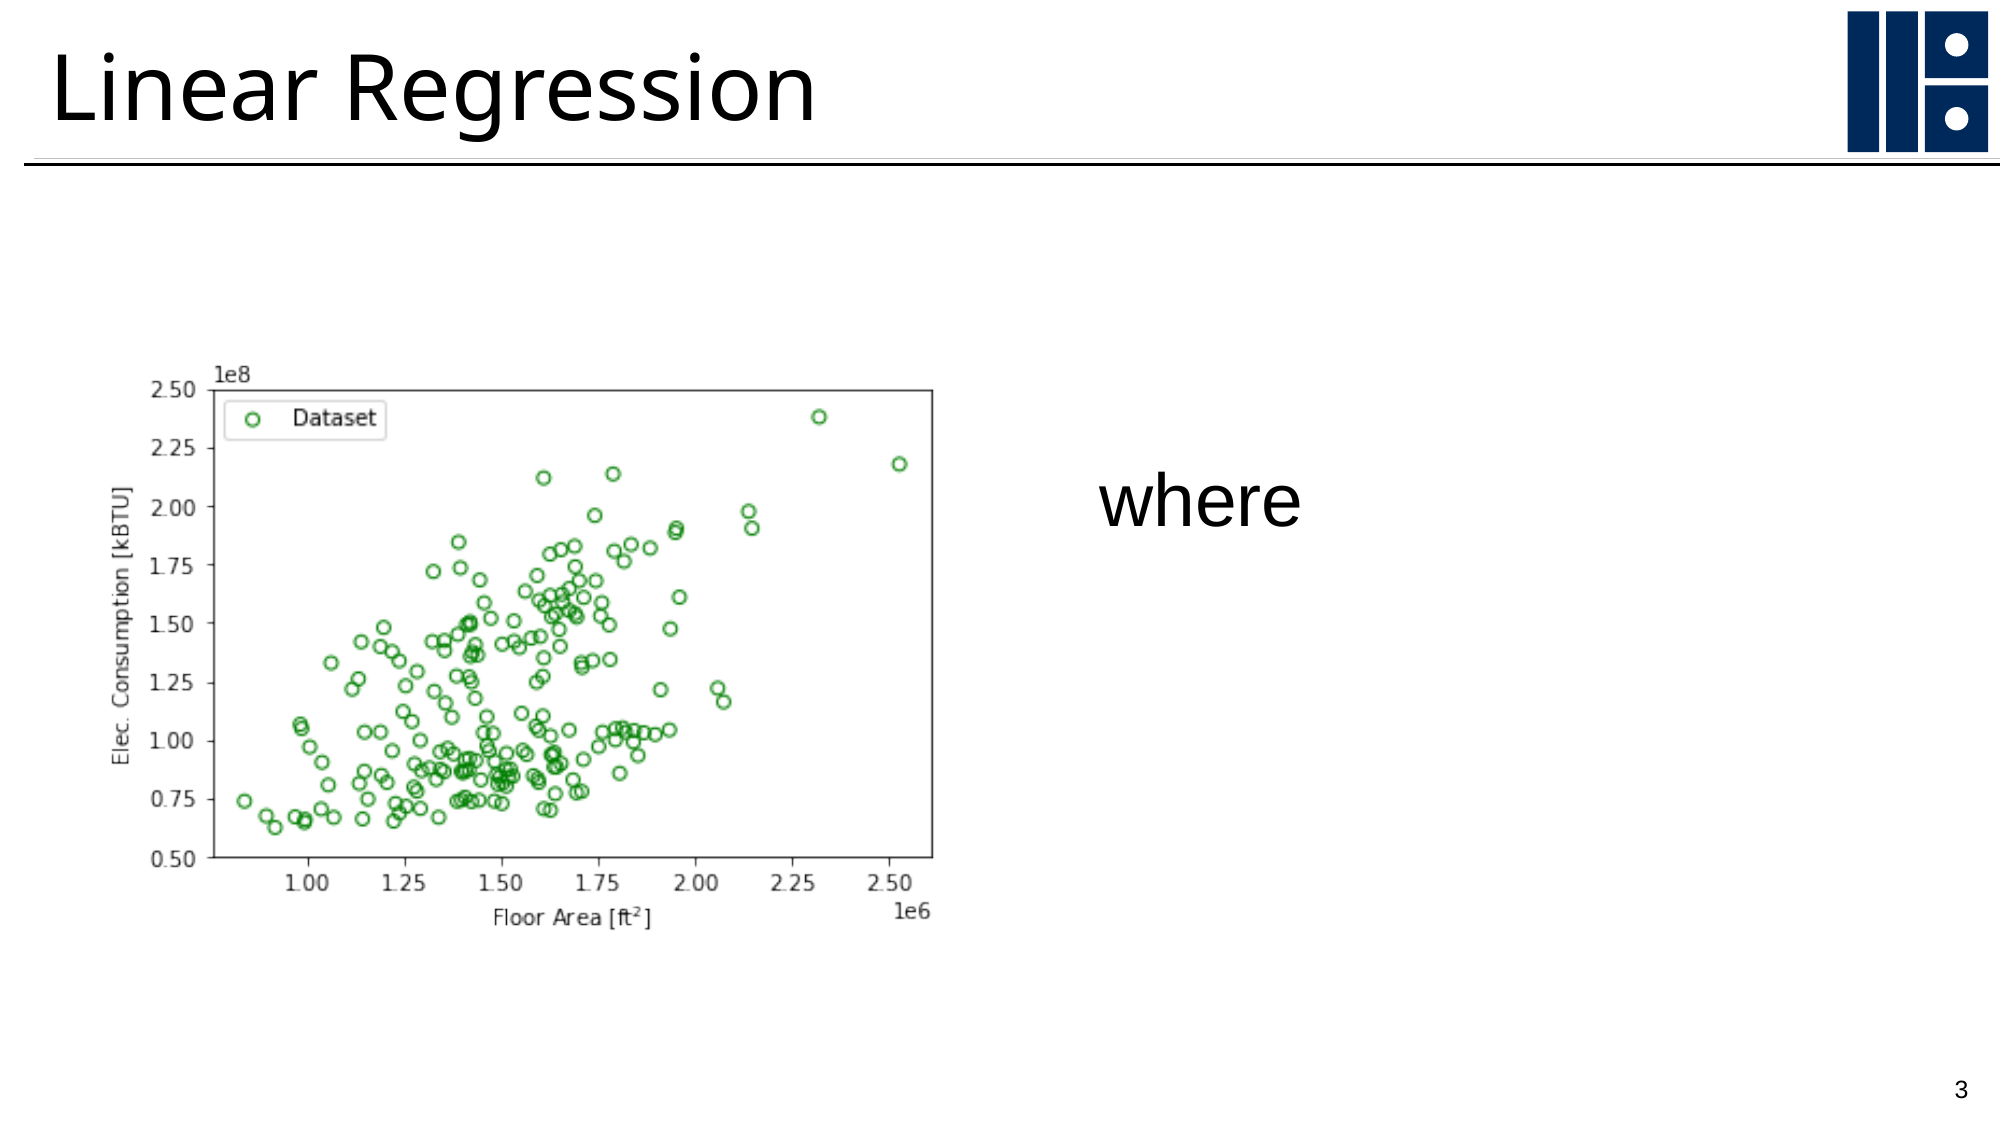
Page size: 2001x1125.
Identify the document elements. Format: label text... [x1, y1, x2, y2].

picture [94, 351, 947, 952]
slide_number 3 [1533, 1058, 1984, 1119]
title Linear Regression [35, 24, 1828, 143]
